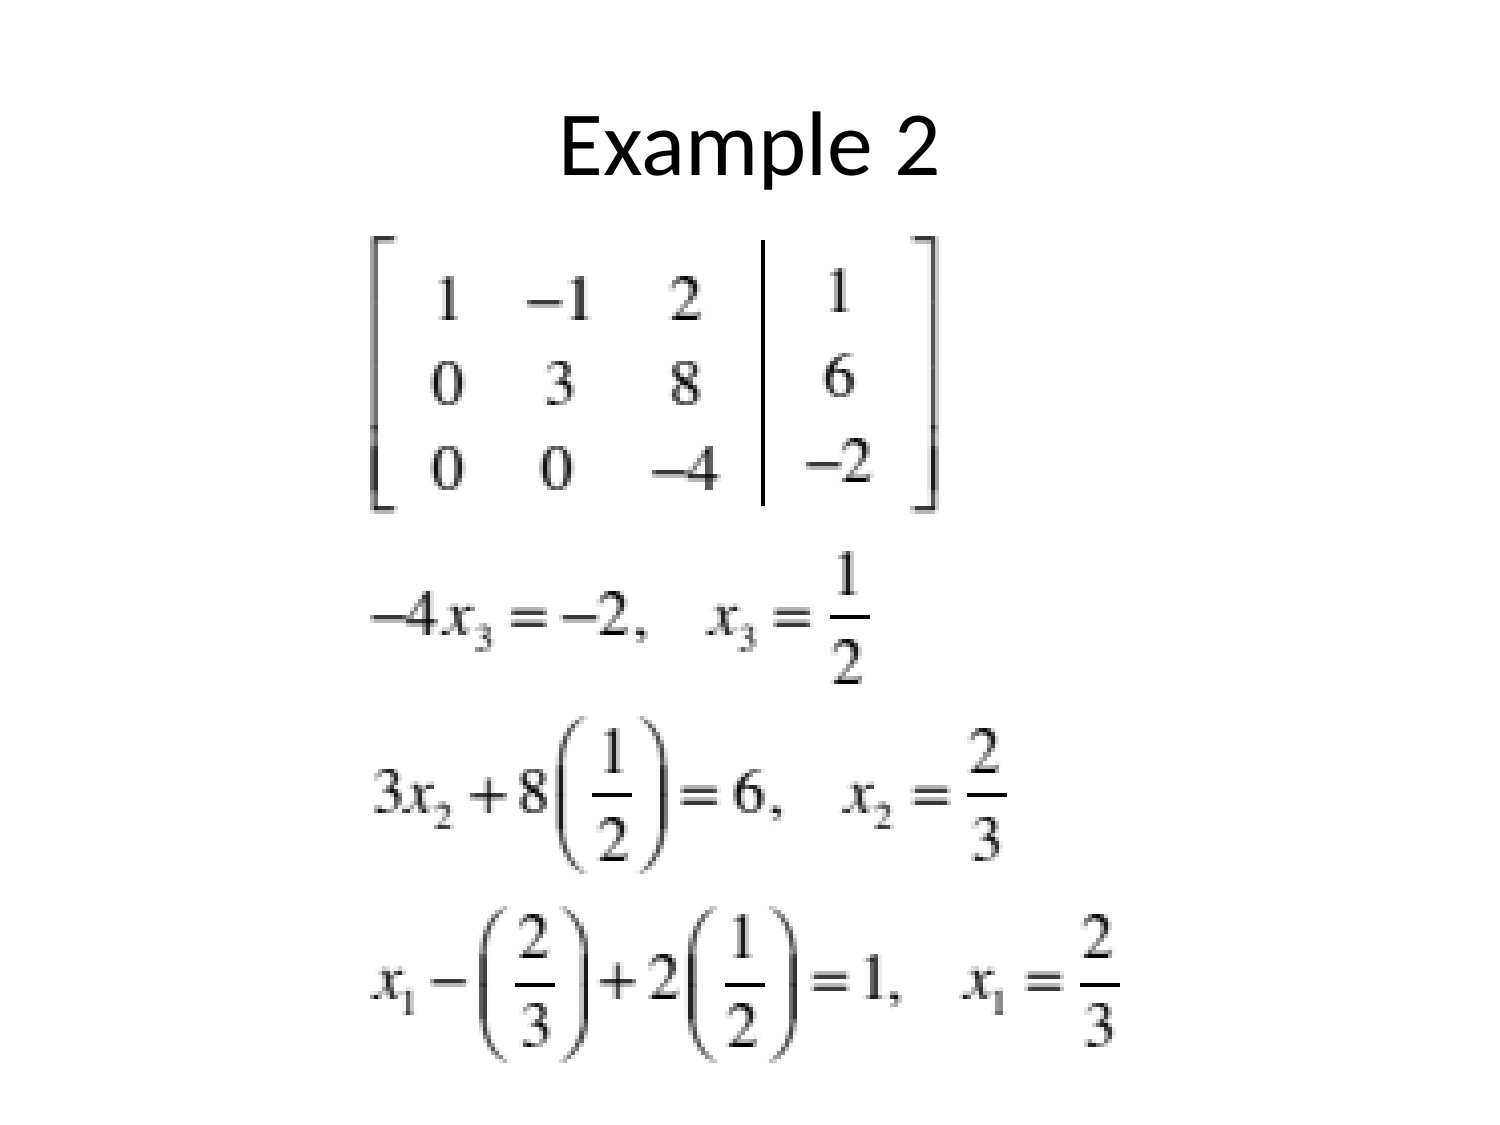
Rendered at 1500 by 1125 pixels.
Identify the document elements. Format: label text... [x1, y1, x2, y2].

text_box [362, 224, 1126, 1068]
title Example 2 [75, 45, 1425, 233]
